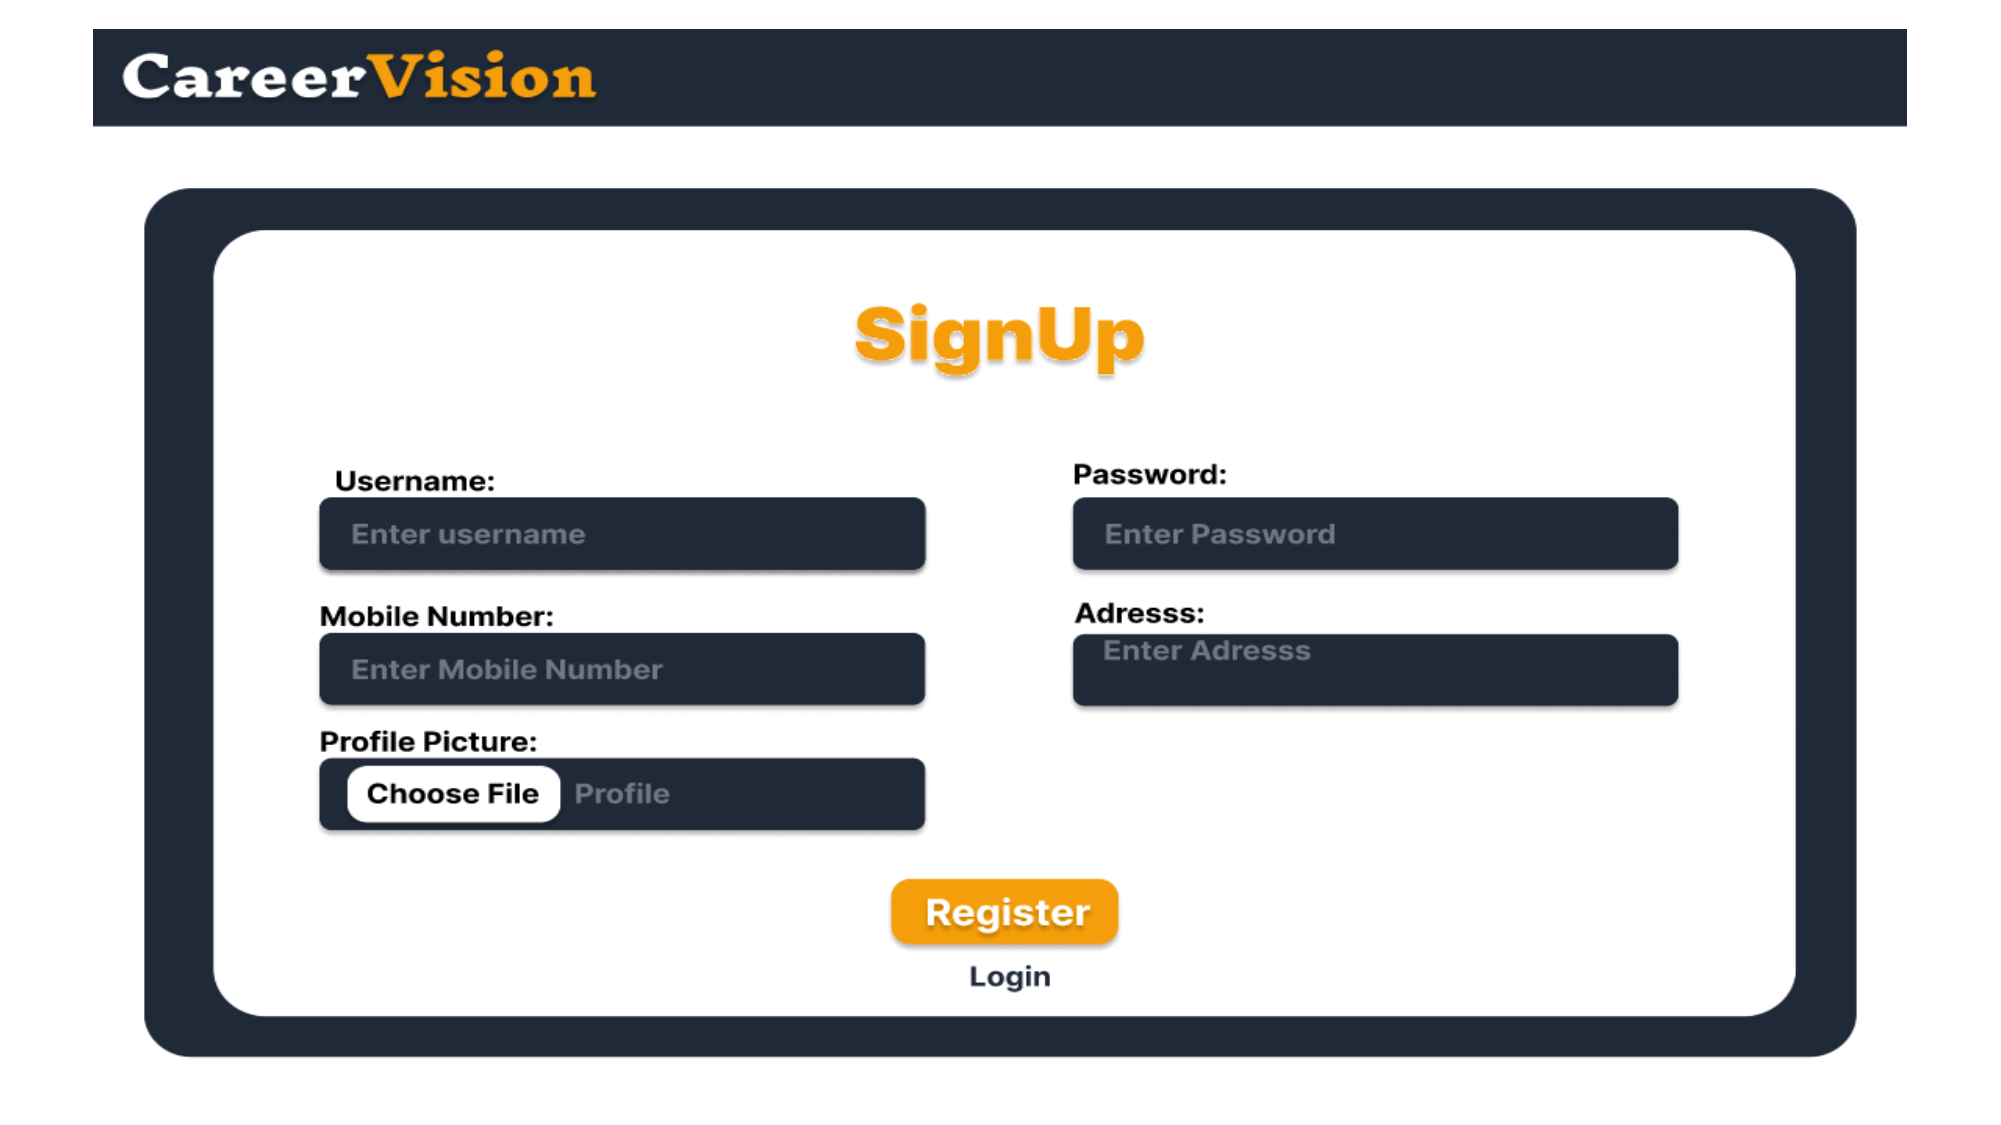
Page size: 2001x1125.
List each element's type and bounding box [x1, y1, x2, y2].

picture [93, 29, 1907, 1089]
